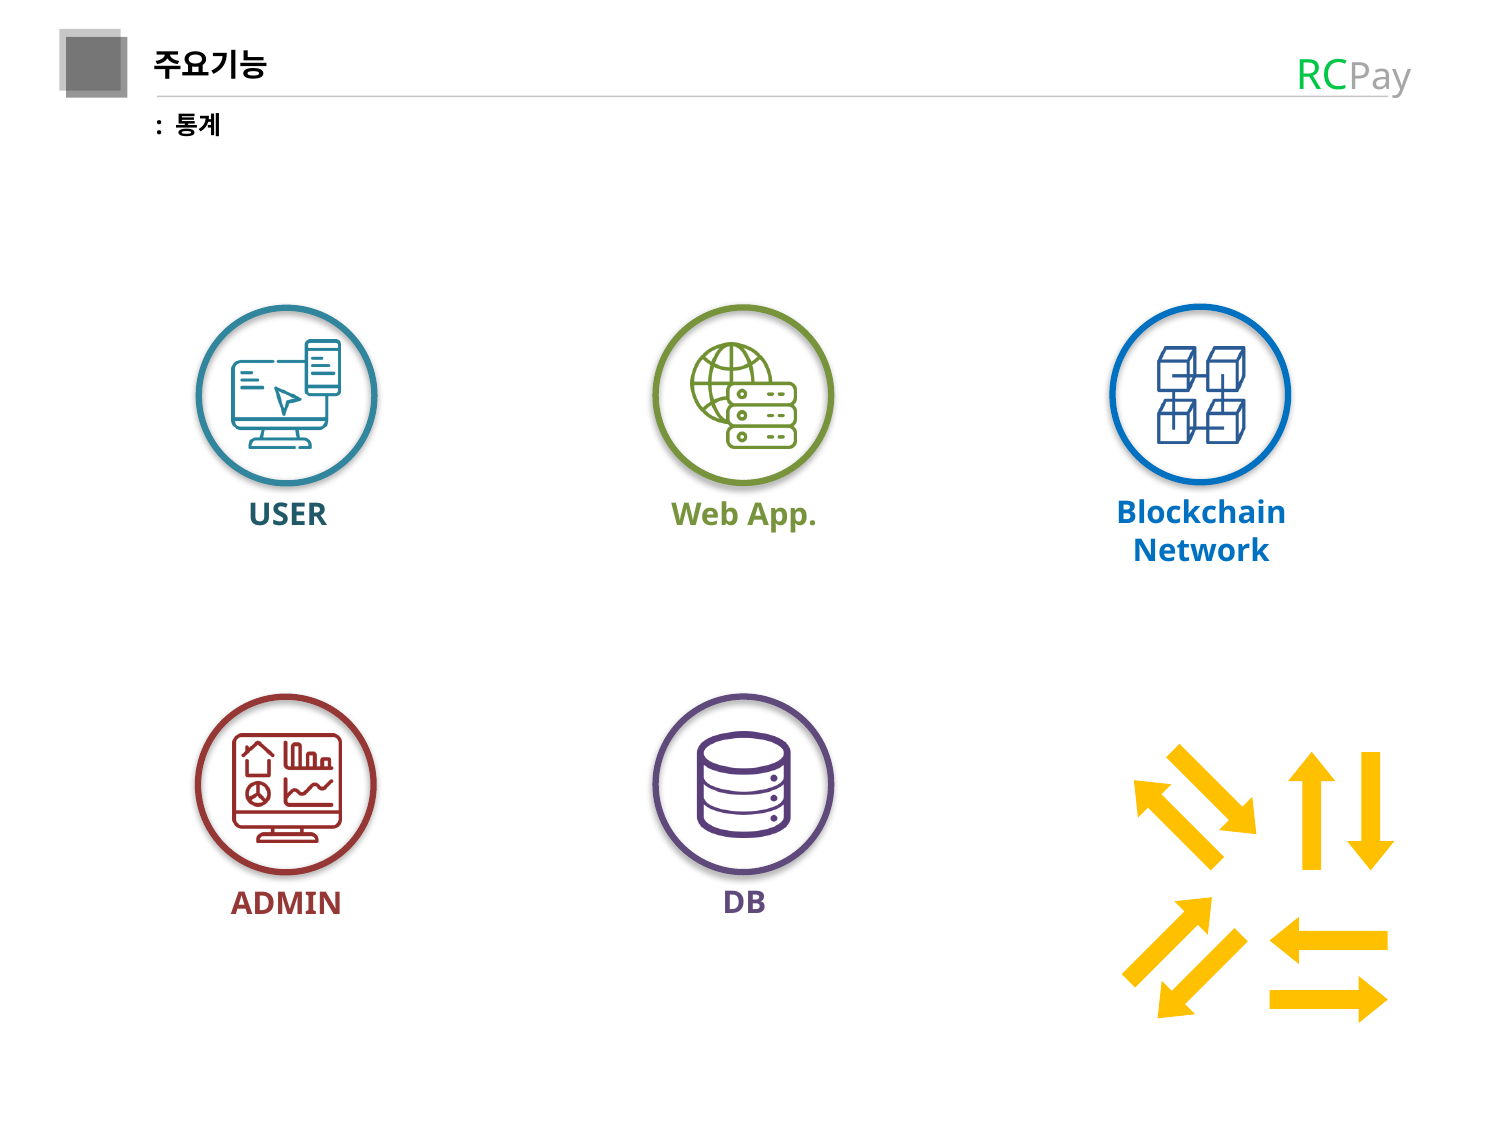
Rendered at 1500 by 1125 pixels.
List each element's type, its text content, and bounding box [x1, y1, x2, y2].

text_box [59, 28, 1439, 101]
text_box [1100, 306, 1303, 577]
text_box [1286, 749, 1338, 873]
text_box [1164, 741, 1259, 837]
text_box [1345, 750, 1397, 873]
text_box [652, 307, 837, 540]
text_box [1267, 973, 1390, 1026]
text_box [655, 696, 832, 929]
text_box [1119, 895, 1215, 990]
text_box [1155, 925, 1250, 1021]
text_box [1131, 778, 1227, 873]
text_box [198, 307, 375, 540]
text_box [1267, 914, 1390, 966]
text_box : 통계 [140, 108, 237, 147]
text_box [197, 696, 374, 929]
